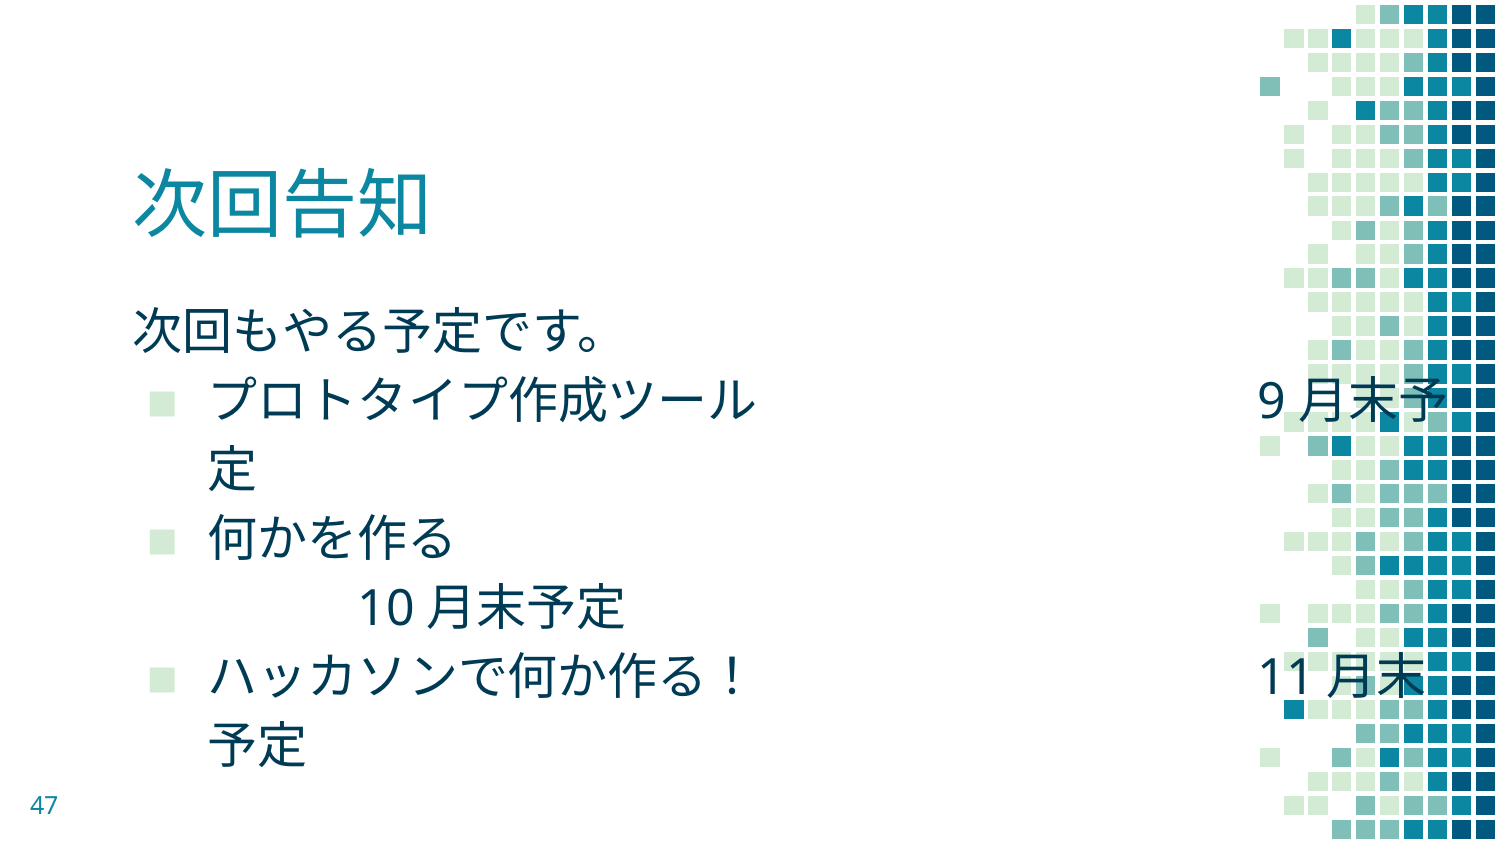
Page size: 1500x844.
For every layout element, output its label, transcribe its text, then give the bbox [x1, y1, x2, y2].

list 次回もやる予定です。 プロトタイプ作成ツール 9月末予定 何かを作る 10月末予定 ハッカソンで何か作る！ 11月末予定 [117, 284, 1471, 790]
title 次回告知 [117, 121, 1227, 262]
slide_number 47 [15, 774, 105, 839]
